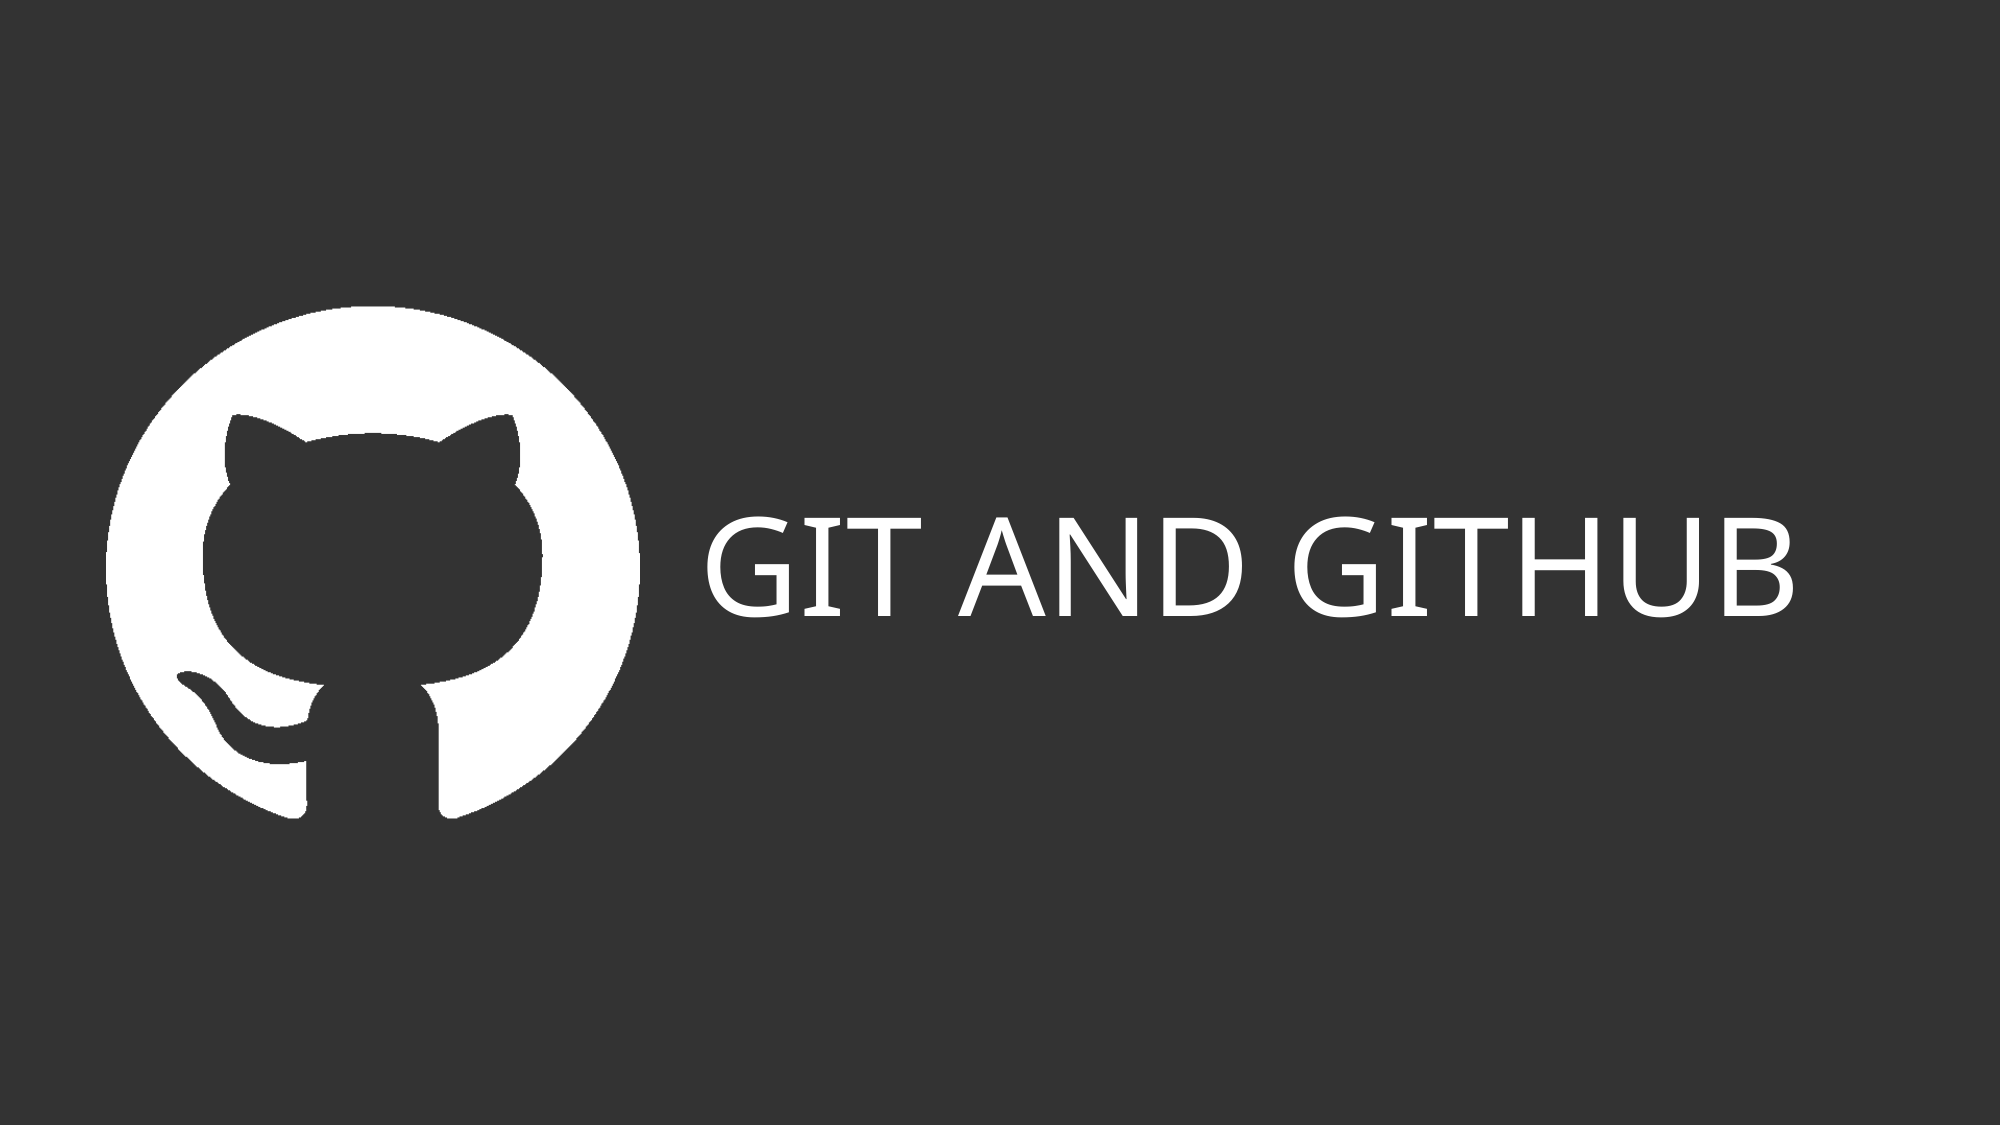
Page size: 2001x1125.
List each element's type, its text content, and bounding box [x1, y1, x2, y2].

picture [106, 295, 640, 830]
text_box GIT AND GITHUB [685, 471, 1894, 652]
